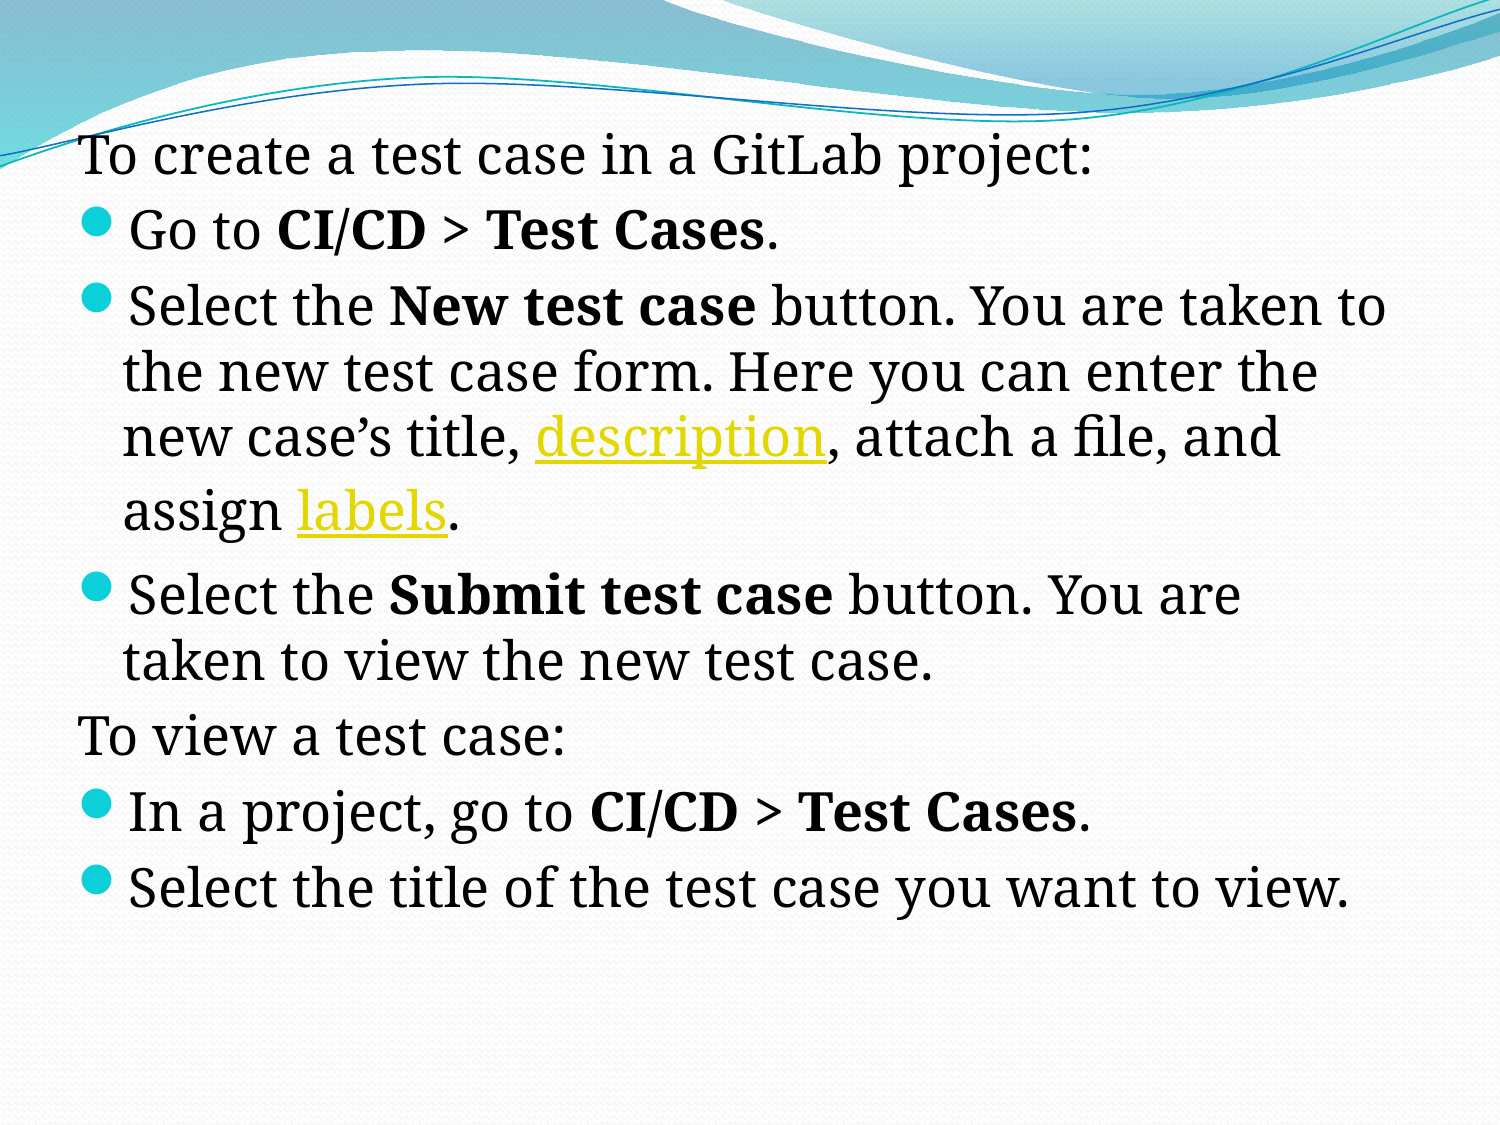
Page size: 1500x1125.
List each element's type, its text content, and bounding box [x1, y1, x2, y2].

list To create a test case in a GitLab project: Go to CI/CD > Test Cases. Select the New test case button. You are taken to the new test case form. Here you can enter the new case’s title, description, attach a file, and assign labels. Select the Submit test case button. You are taken to view the new test case. To view a test case: In a project, go to CI/CD > Test Cases. Select the title of the test case you want to view. [62, 112, 1413, 1075]
